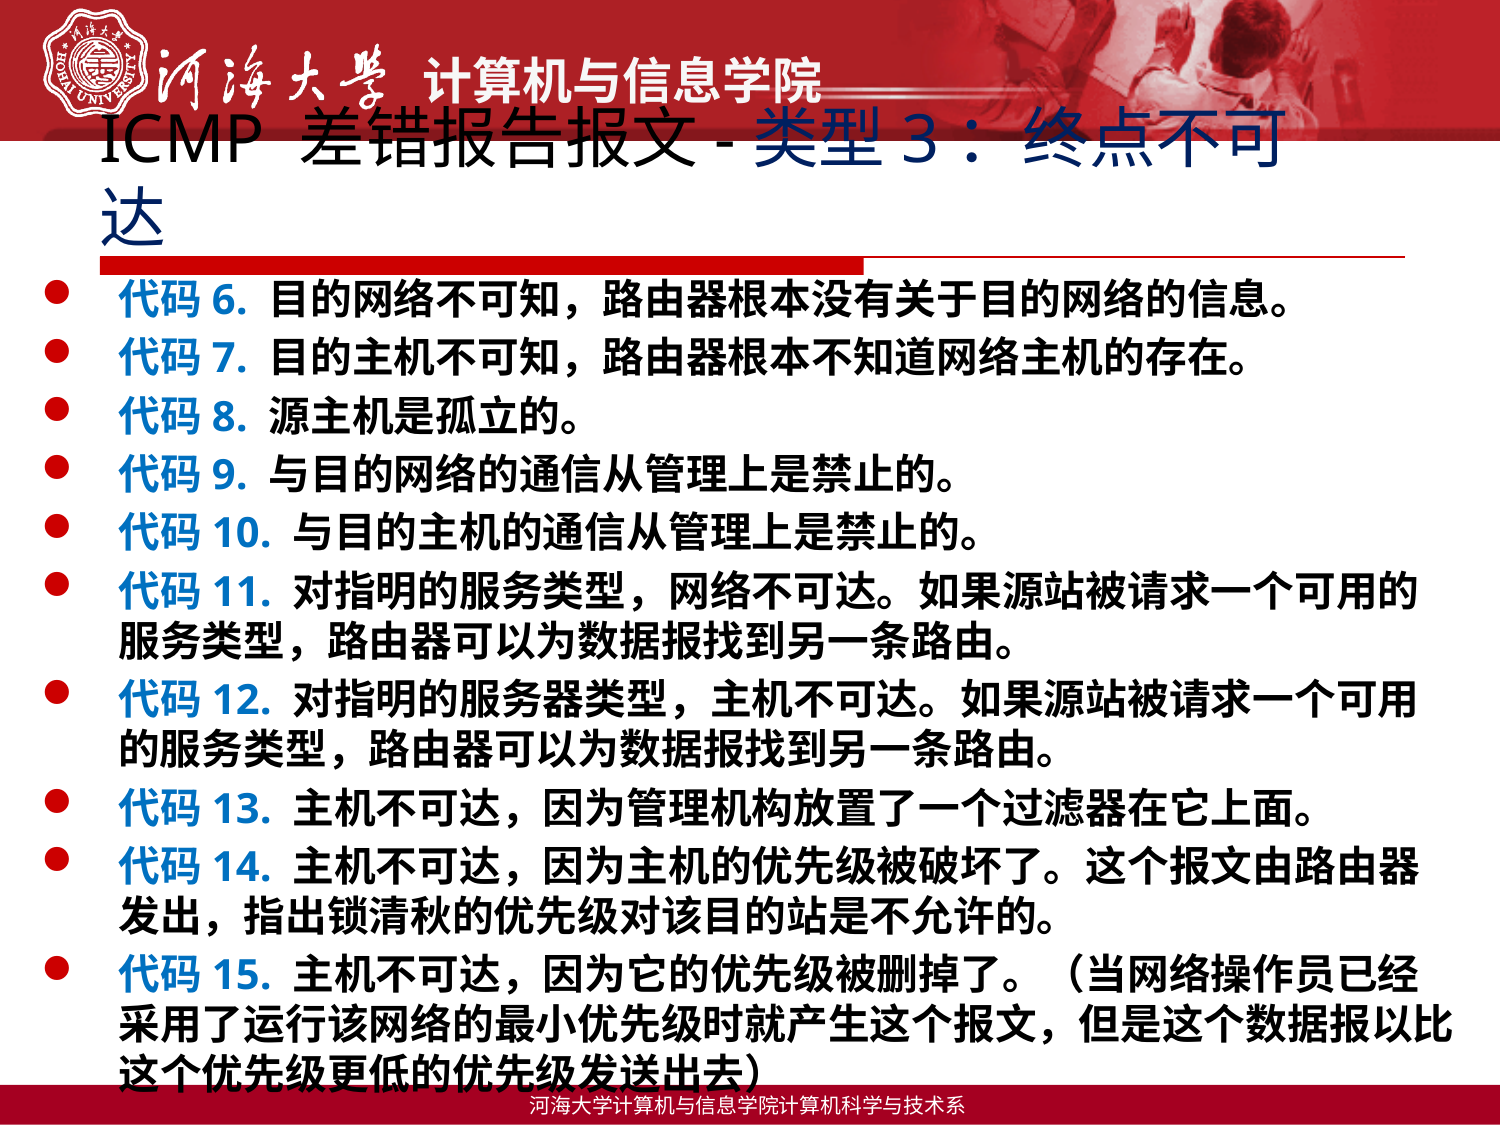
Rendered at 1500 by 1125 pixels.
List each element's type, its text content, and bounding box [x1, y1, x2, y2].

title ICMP 差错报告报文-类型3：终点不可达 [84, 125, 1341, 263]
list 代码6. 目的网络不可知，路由器根本没有关于目的网络的信息。 代码7. 目的主机不可知，路由器根本不知道网络主机的存在。 代码8. 源主机是孤立的。 代码9. 与目的网络的通信从管理上是禁止的。 代码10. 与目的主机的通信从管理上是禁止的。 代码11. 对指明的服务类型，网络不可达。如果源站被请求一个可用的服务类型，路由器可以为数据报找到另一条路由。 代码12. 对指明的服务器类型，主机不可达。如果源站被请求一个可用的服务类型，路由器可以为数据报找到另一条路由。 代码13. 主机不可达，因为管理机构放置了一个过滤器在它上面。 代码14. 主机不可达，因为主机的优先级被破坏了。这个报文由路由器发出，指出锁清秋的优先级对该目的站是不允许的。 代码15. 主机不可达，因为它的优先级被删掉了。（当网络操作员已经采用了运行该网络的最小优先级时就产生这个报文，但是这个数据报以比这个优先级更低的优先级发送出去） [26, 265, 1471, 1125]
picture [0, 0, 1500, 141]
